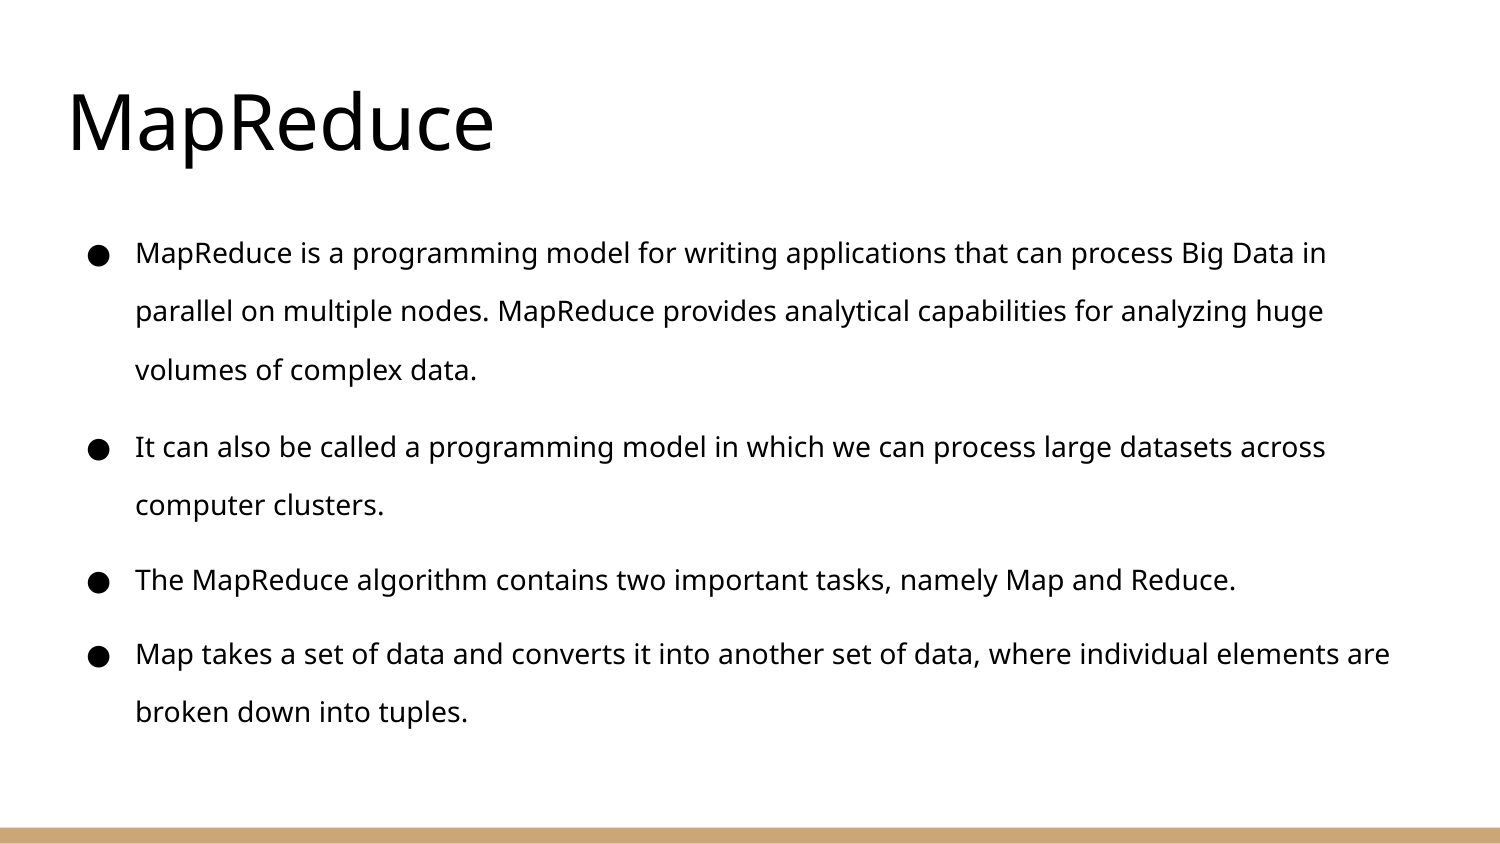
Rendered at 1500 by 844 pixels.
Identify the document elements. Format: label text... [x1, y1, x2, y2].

list MapReduce is a programming model for writing applications that can process Big Data in parallel on multiple nodes. MapReduce provides analytical capabilities for analyzing huge volumes of complex data. It can also be called a programming model in which we can process large datasets across computer clusters. The MapReduce algorithm contains two important tasks, namely Map and Reduce. Map takes a set of data and converts it into another set of data, where individual elements are broken down into tuples. [51, 198, 1449, 750]
title MapReduce [51, 51, 1449, 189]
